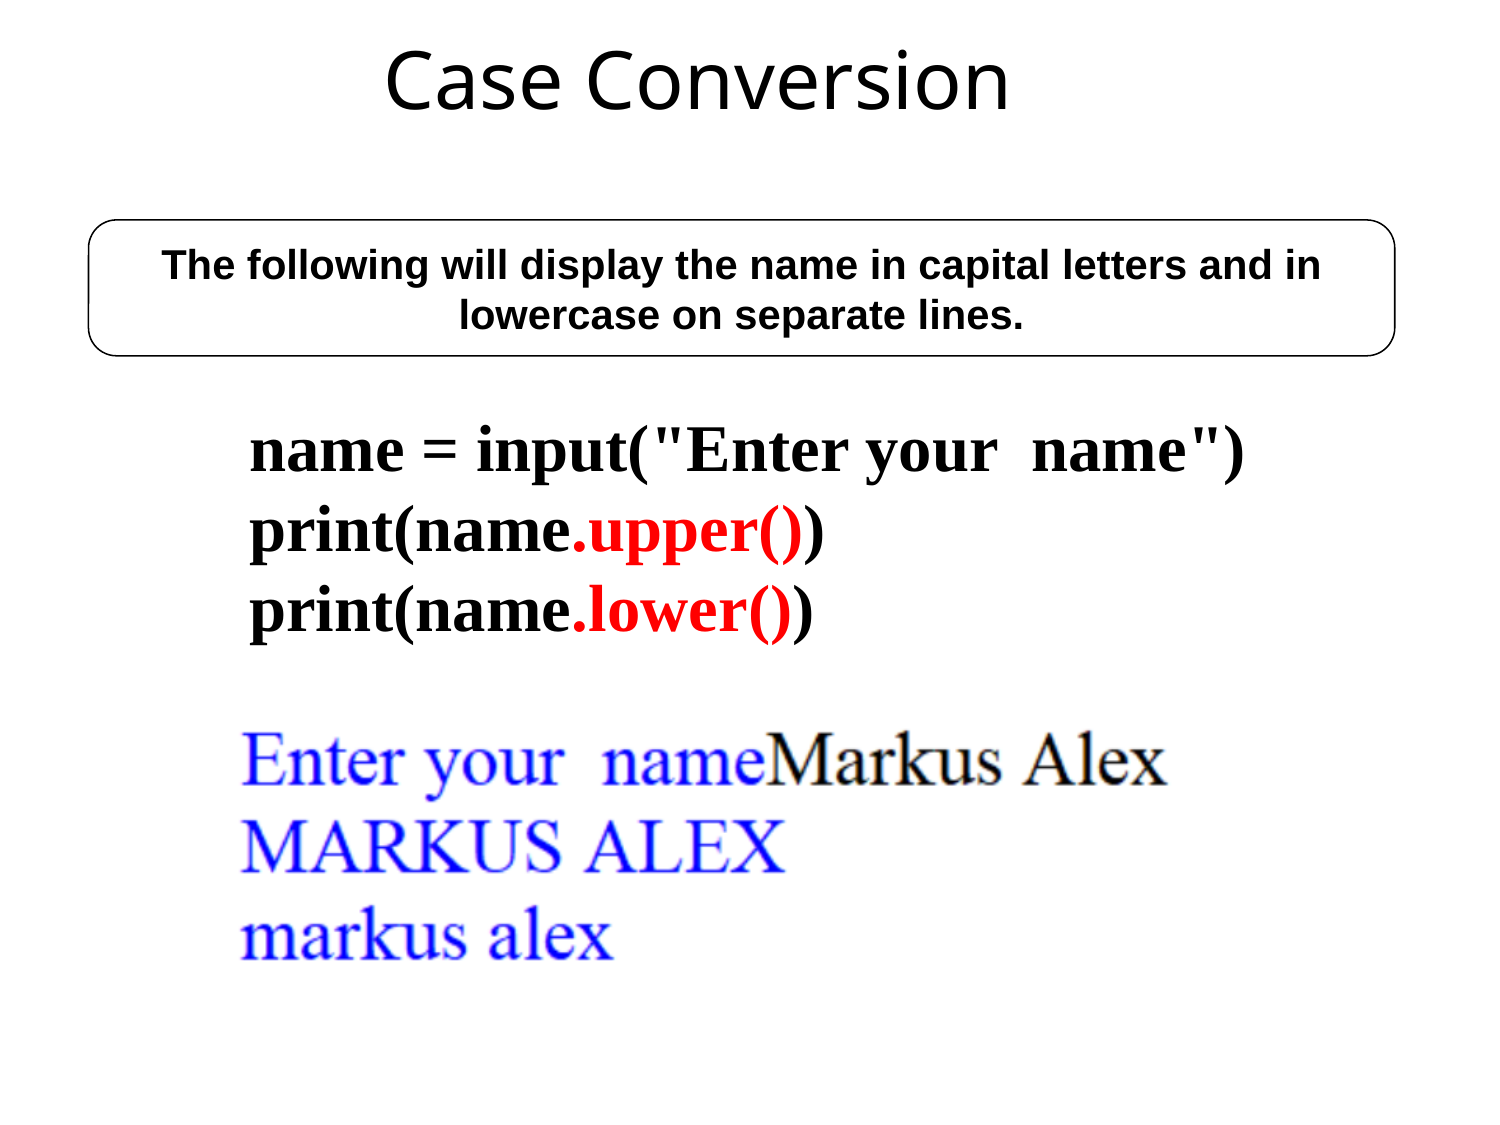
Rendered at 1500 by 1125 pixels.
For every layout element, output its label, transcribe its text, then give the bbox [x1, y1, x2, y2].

picture [233, 715, 1173, 973]
title Case Conversion [51, 21, 1345, 134]
text_box name = input("Enter your name") print(name.upper()) print(name.lower()) [234, 397, 1307, 652]
text_box The following will display the name in capital letters and in lowercase on separate lines. [88, 219, 1395, 356]
